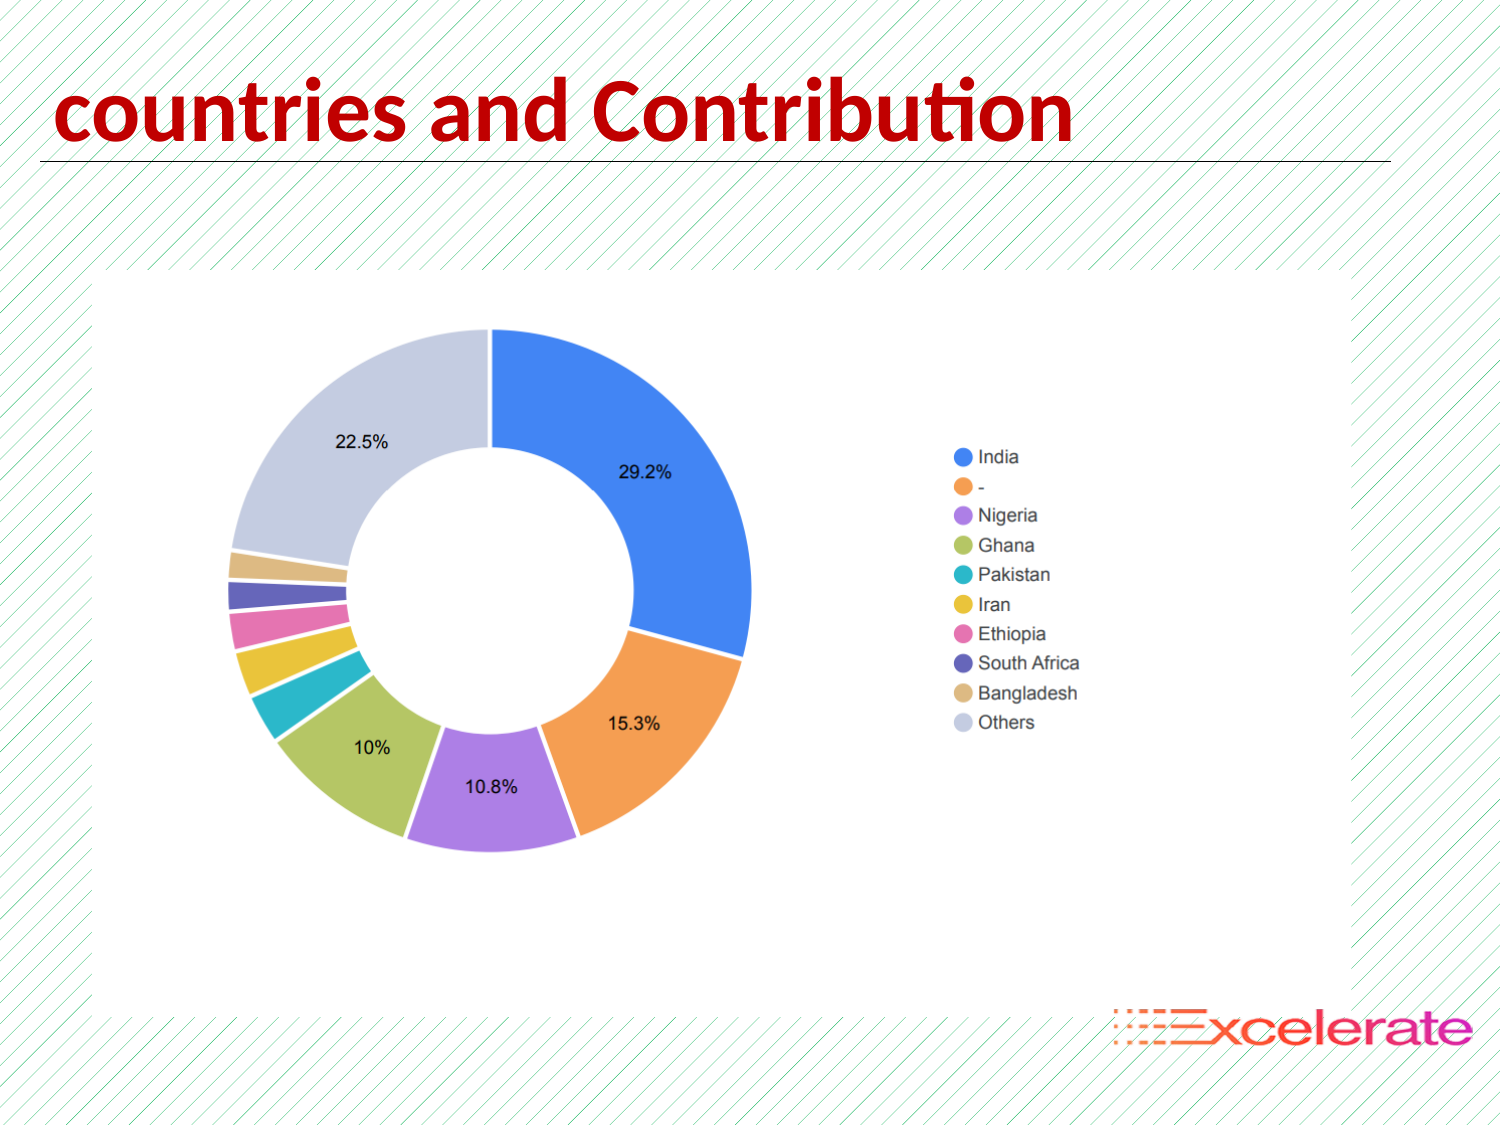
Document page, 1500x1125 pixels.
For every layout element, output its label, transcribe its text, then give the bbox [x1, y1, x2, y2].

text_box countries and Contribution [0, 42, 1168, 205]
picture [91, 270, 1500, 1104]
